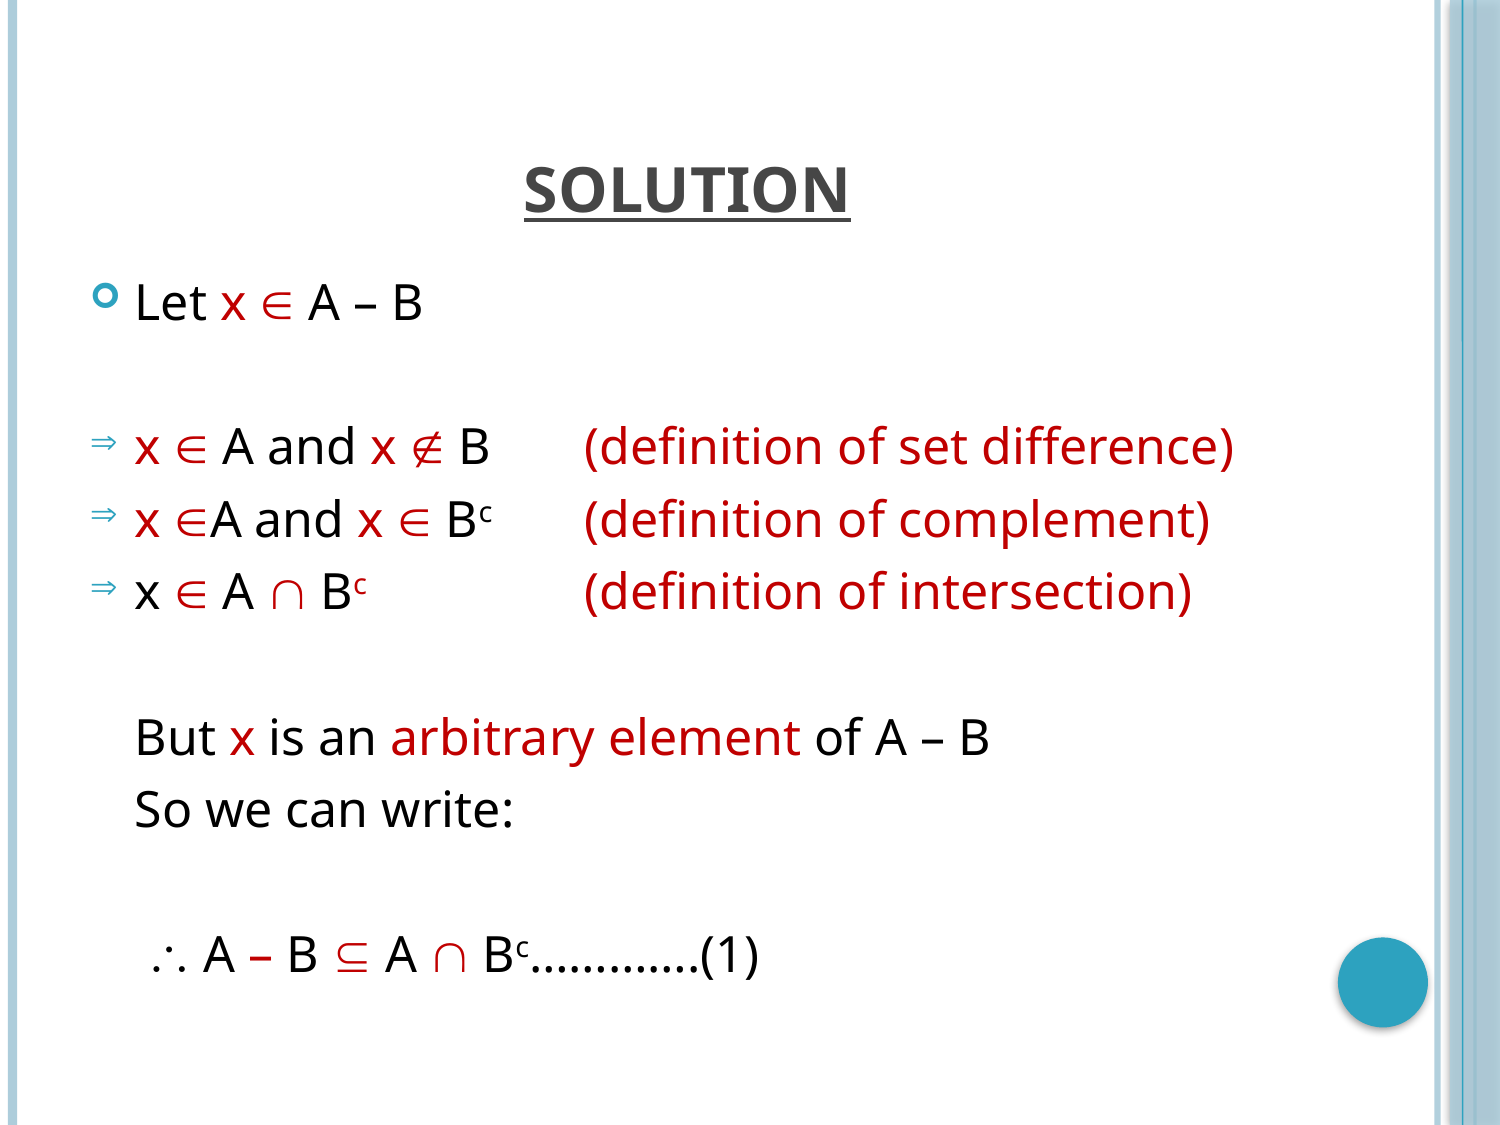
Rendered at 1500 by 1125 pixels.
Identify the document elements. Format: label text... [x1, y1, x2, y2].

list Let x  A – B x  A and x  B (definition of set difference) x A and x  Bc (definition of complement) x  A  Bc (definition of intersection) But x is an arbitrary element of A – B So we can write:  A – B  A  Bc………….(1) [75, 262, 1300, 1062]
title SOLUTION [75, 45, 1300, 233]
